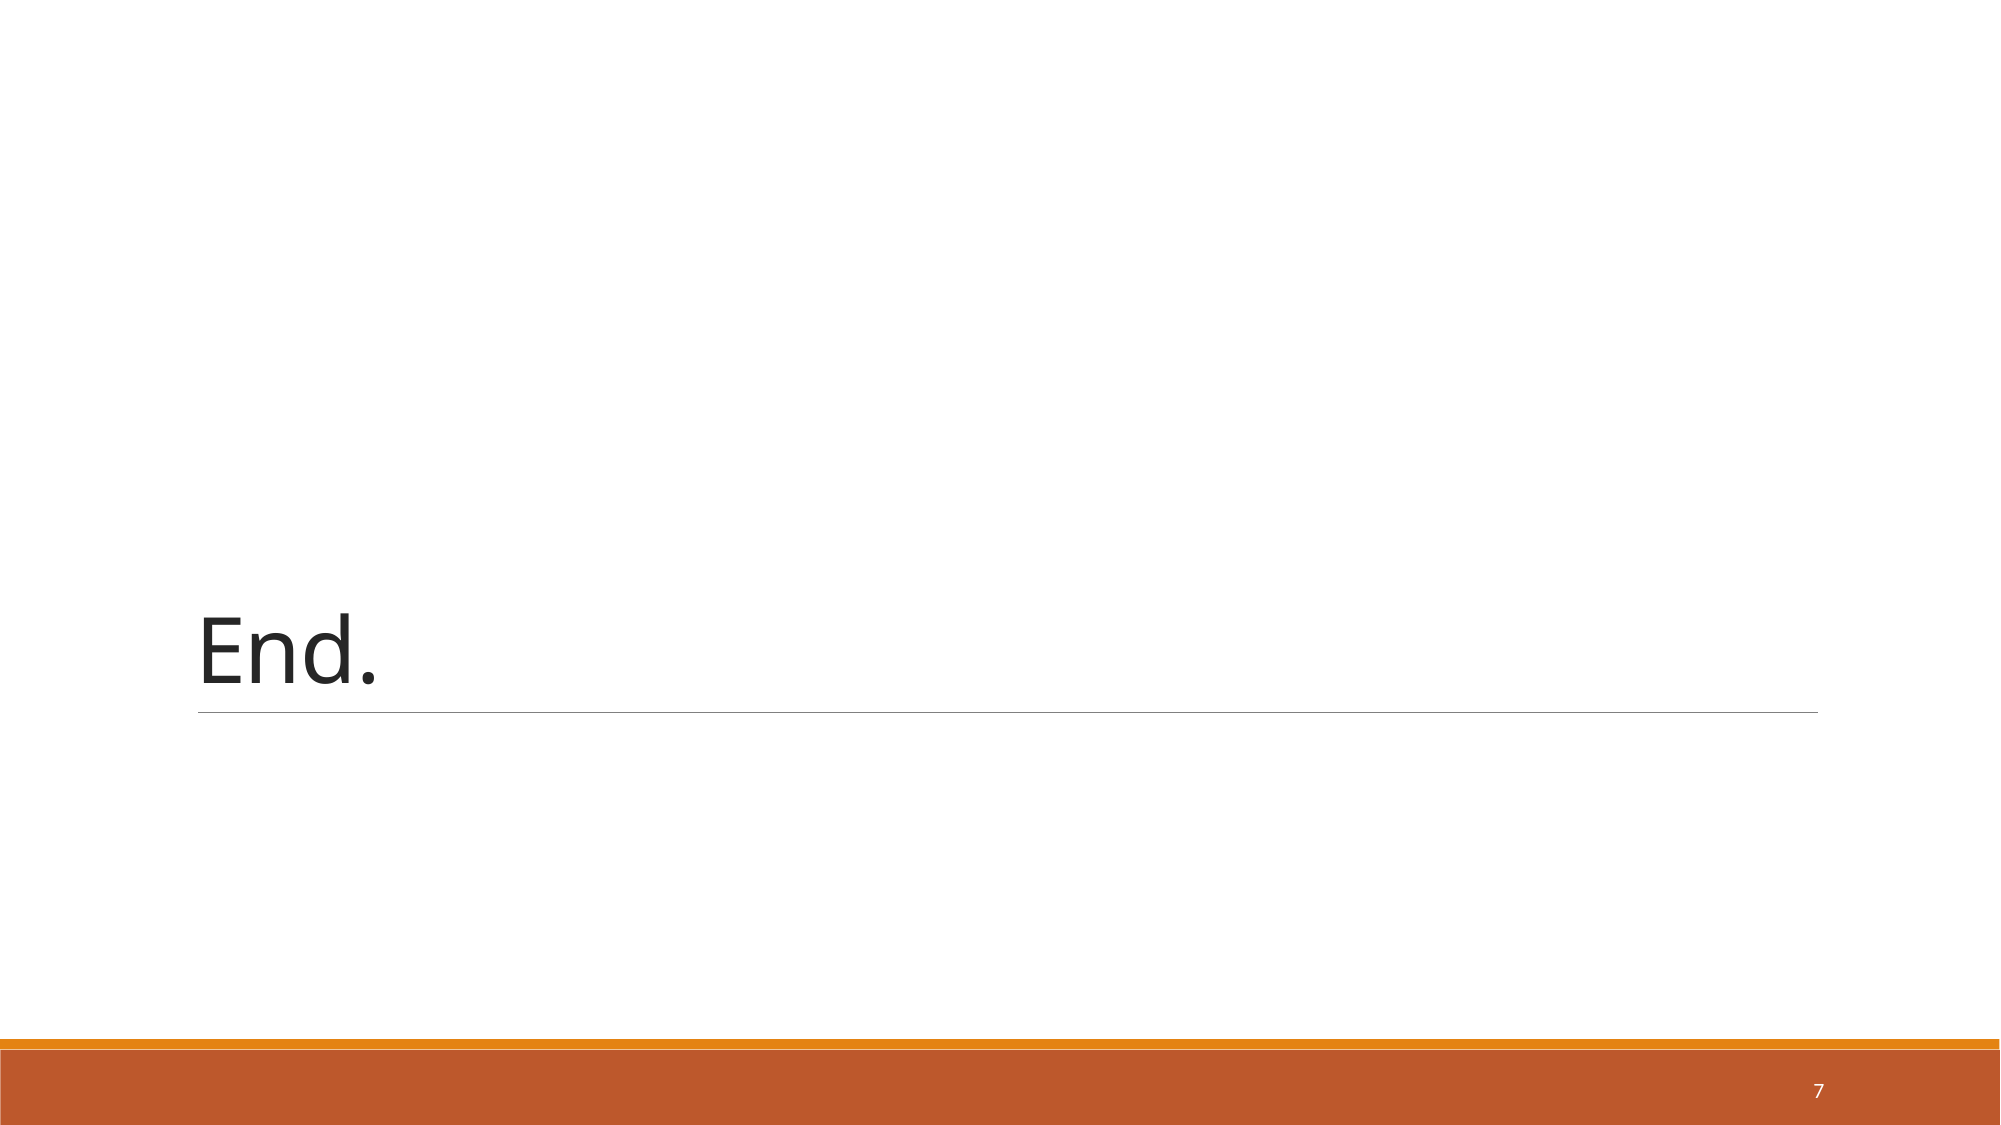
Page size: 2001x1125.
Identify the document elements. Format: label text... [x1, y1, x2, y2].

title End. [180, 124, 1830, 710]
slide_number 7 [1624, 1059, 1840, 1120]
